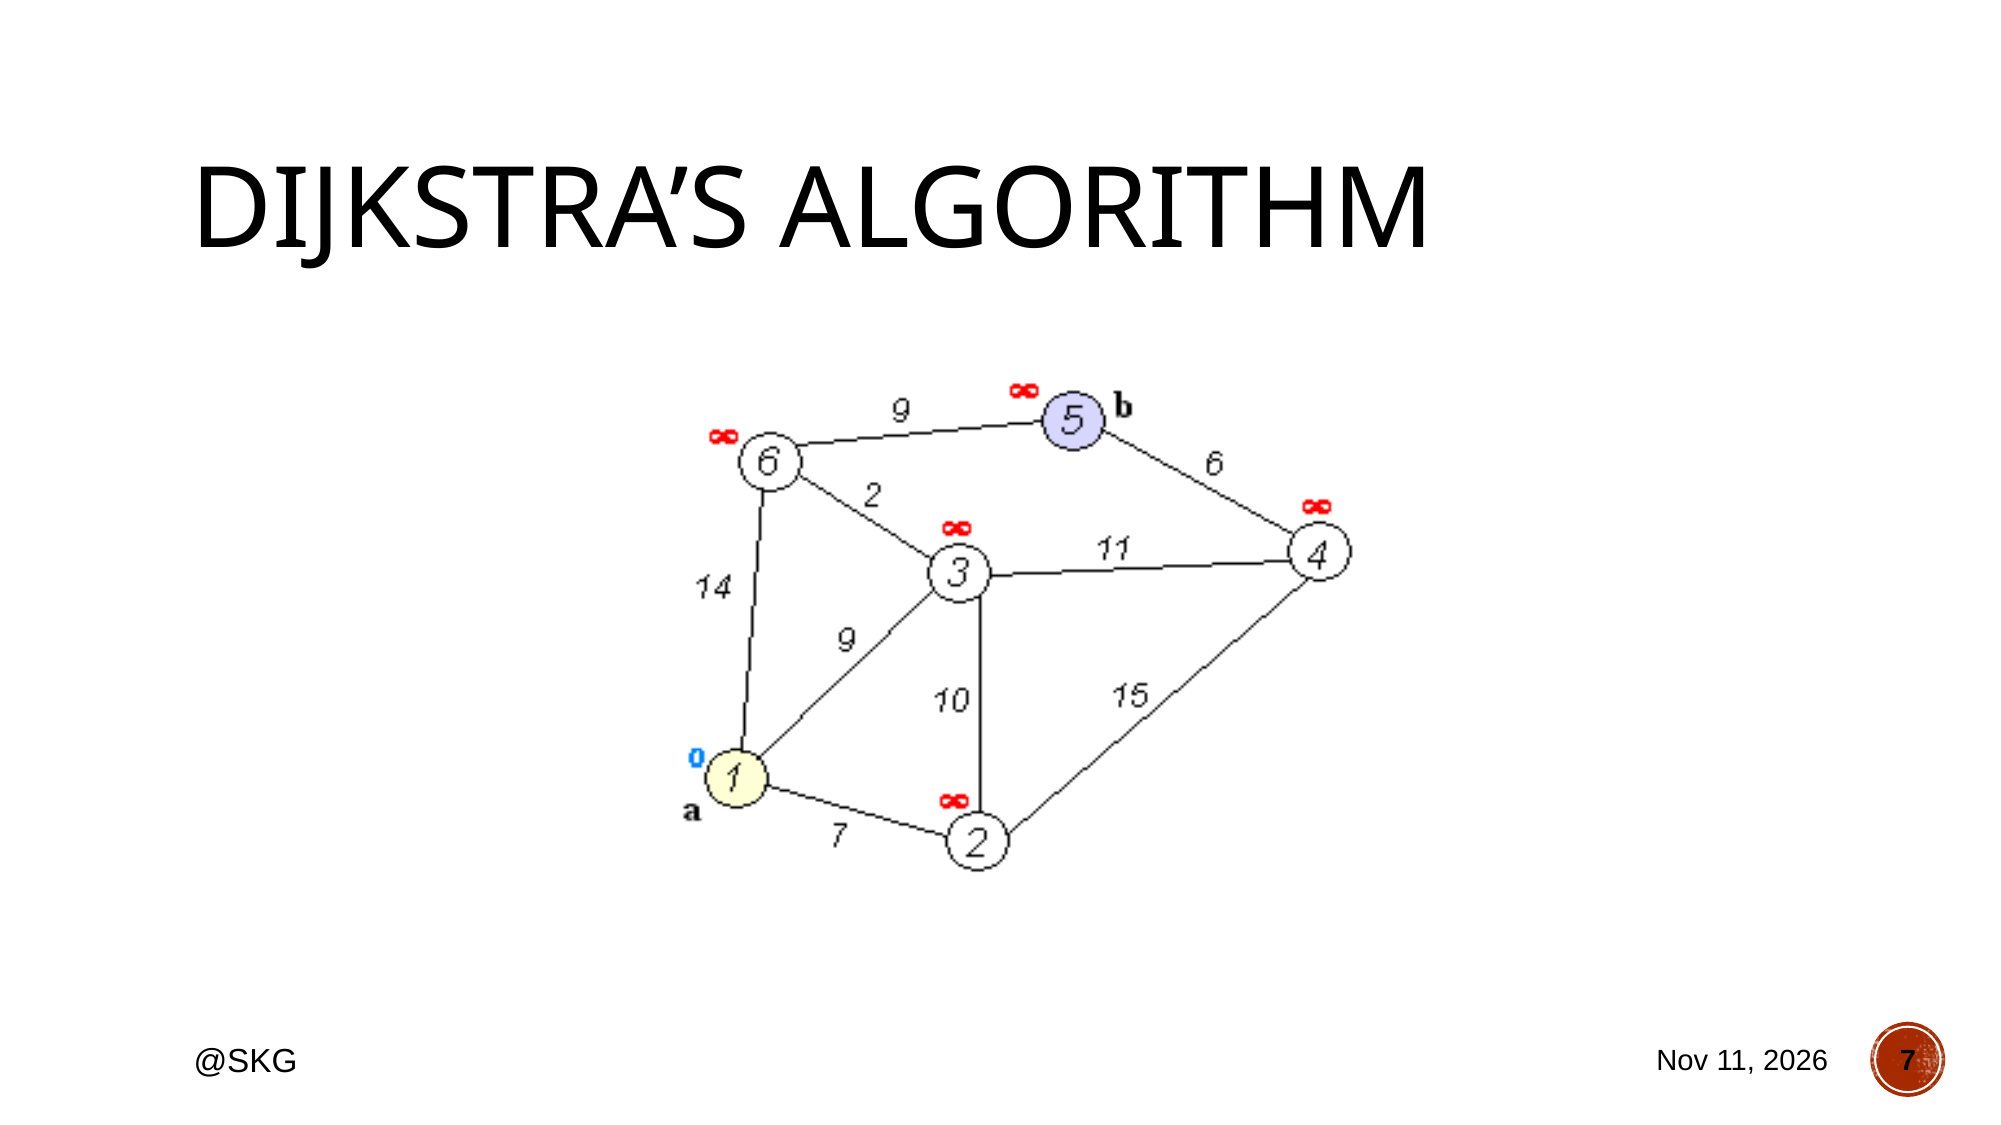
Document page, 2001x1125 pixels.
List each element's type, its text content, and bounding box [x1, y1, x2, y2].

slide_number 7 [1855, 1028, 1961, 1089]
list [647, 356, 1375, 887]
title Dijkstra’s Algorithm [175, 79, 1826, 344]
footer @SKG [178, 1028, 1217, 1089]
slide_number 30-Mar-20 [1306, 1028, 1844, 1089]
